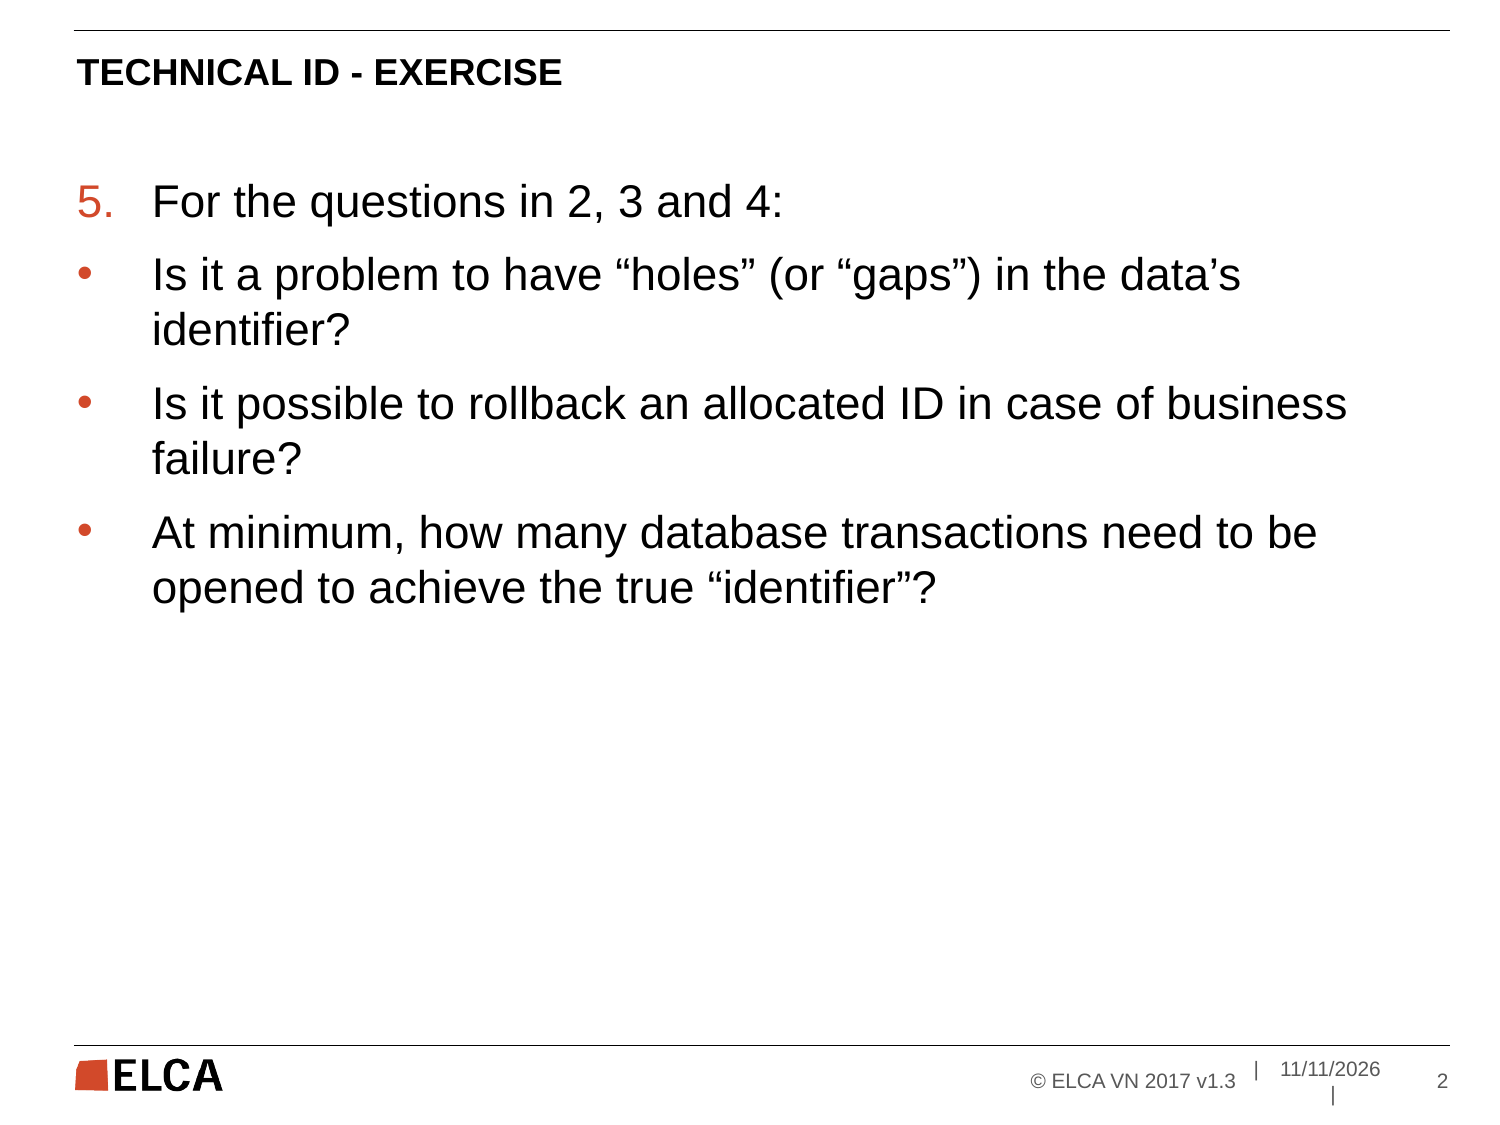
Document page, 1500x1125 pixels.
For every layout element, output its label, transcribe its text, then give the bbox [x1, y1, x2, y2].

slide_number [1253, 1062, 1407, 1099]
slide_number 2 [1407, 1062, 1449, 1099]
picture [75, 1058, 231, 1093]
list For the questions in 2, 3 and 4: Is it a problem to have “holes” (or “gaps”) in the data’s identifier? Is it possible to rollback an allocated ID in case of business failure? At minimum, how many database transactions need to be opened to achieve the true “identifier”? [70, 165, 1447, 1028]
footer © ELCA VN 2017 v1.3 [745, 1062, 1248, 1099]
title Technical id - Exercise [70, 44, 1447, 98]
